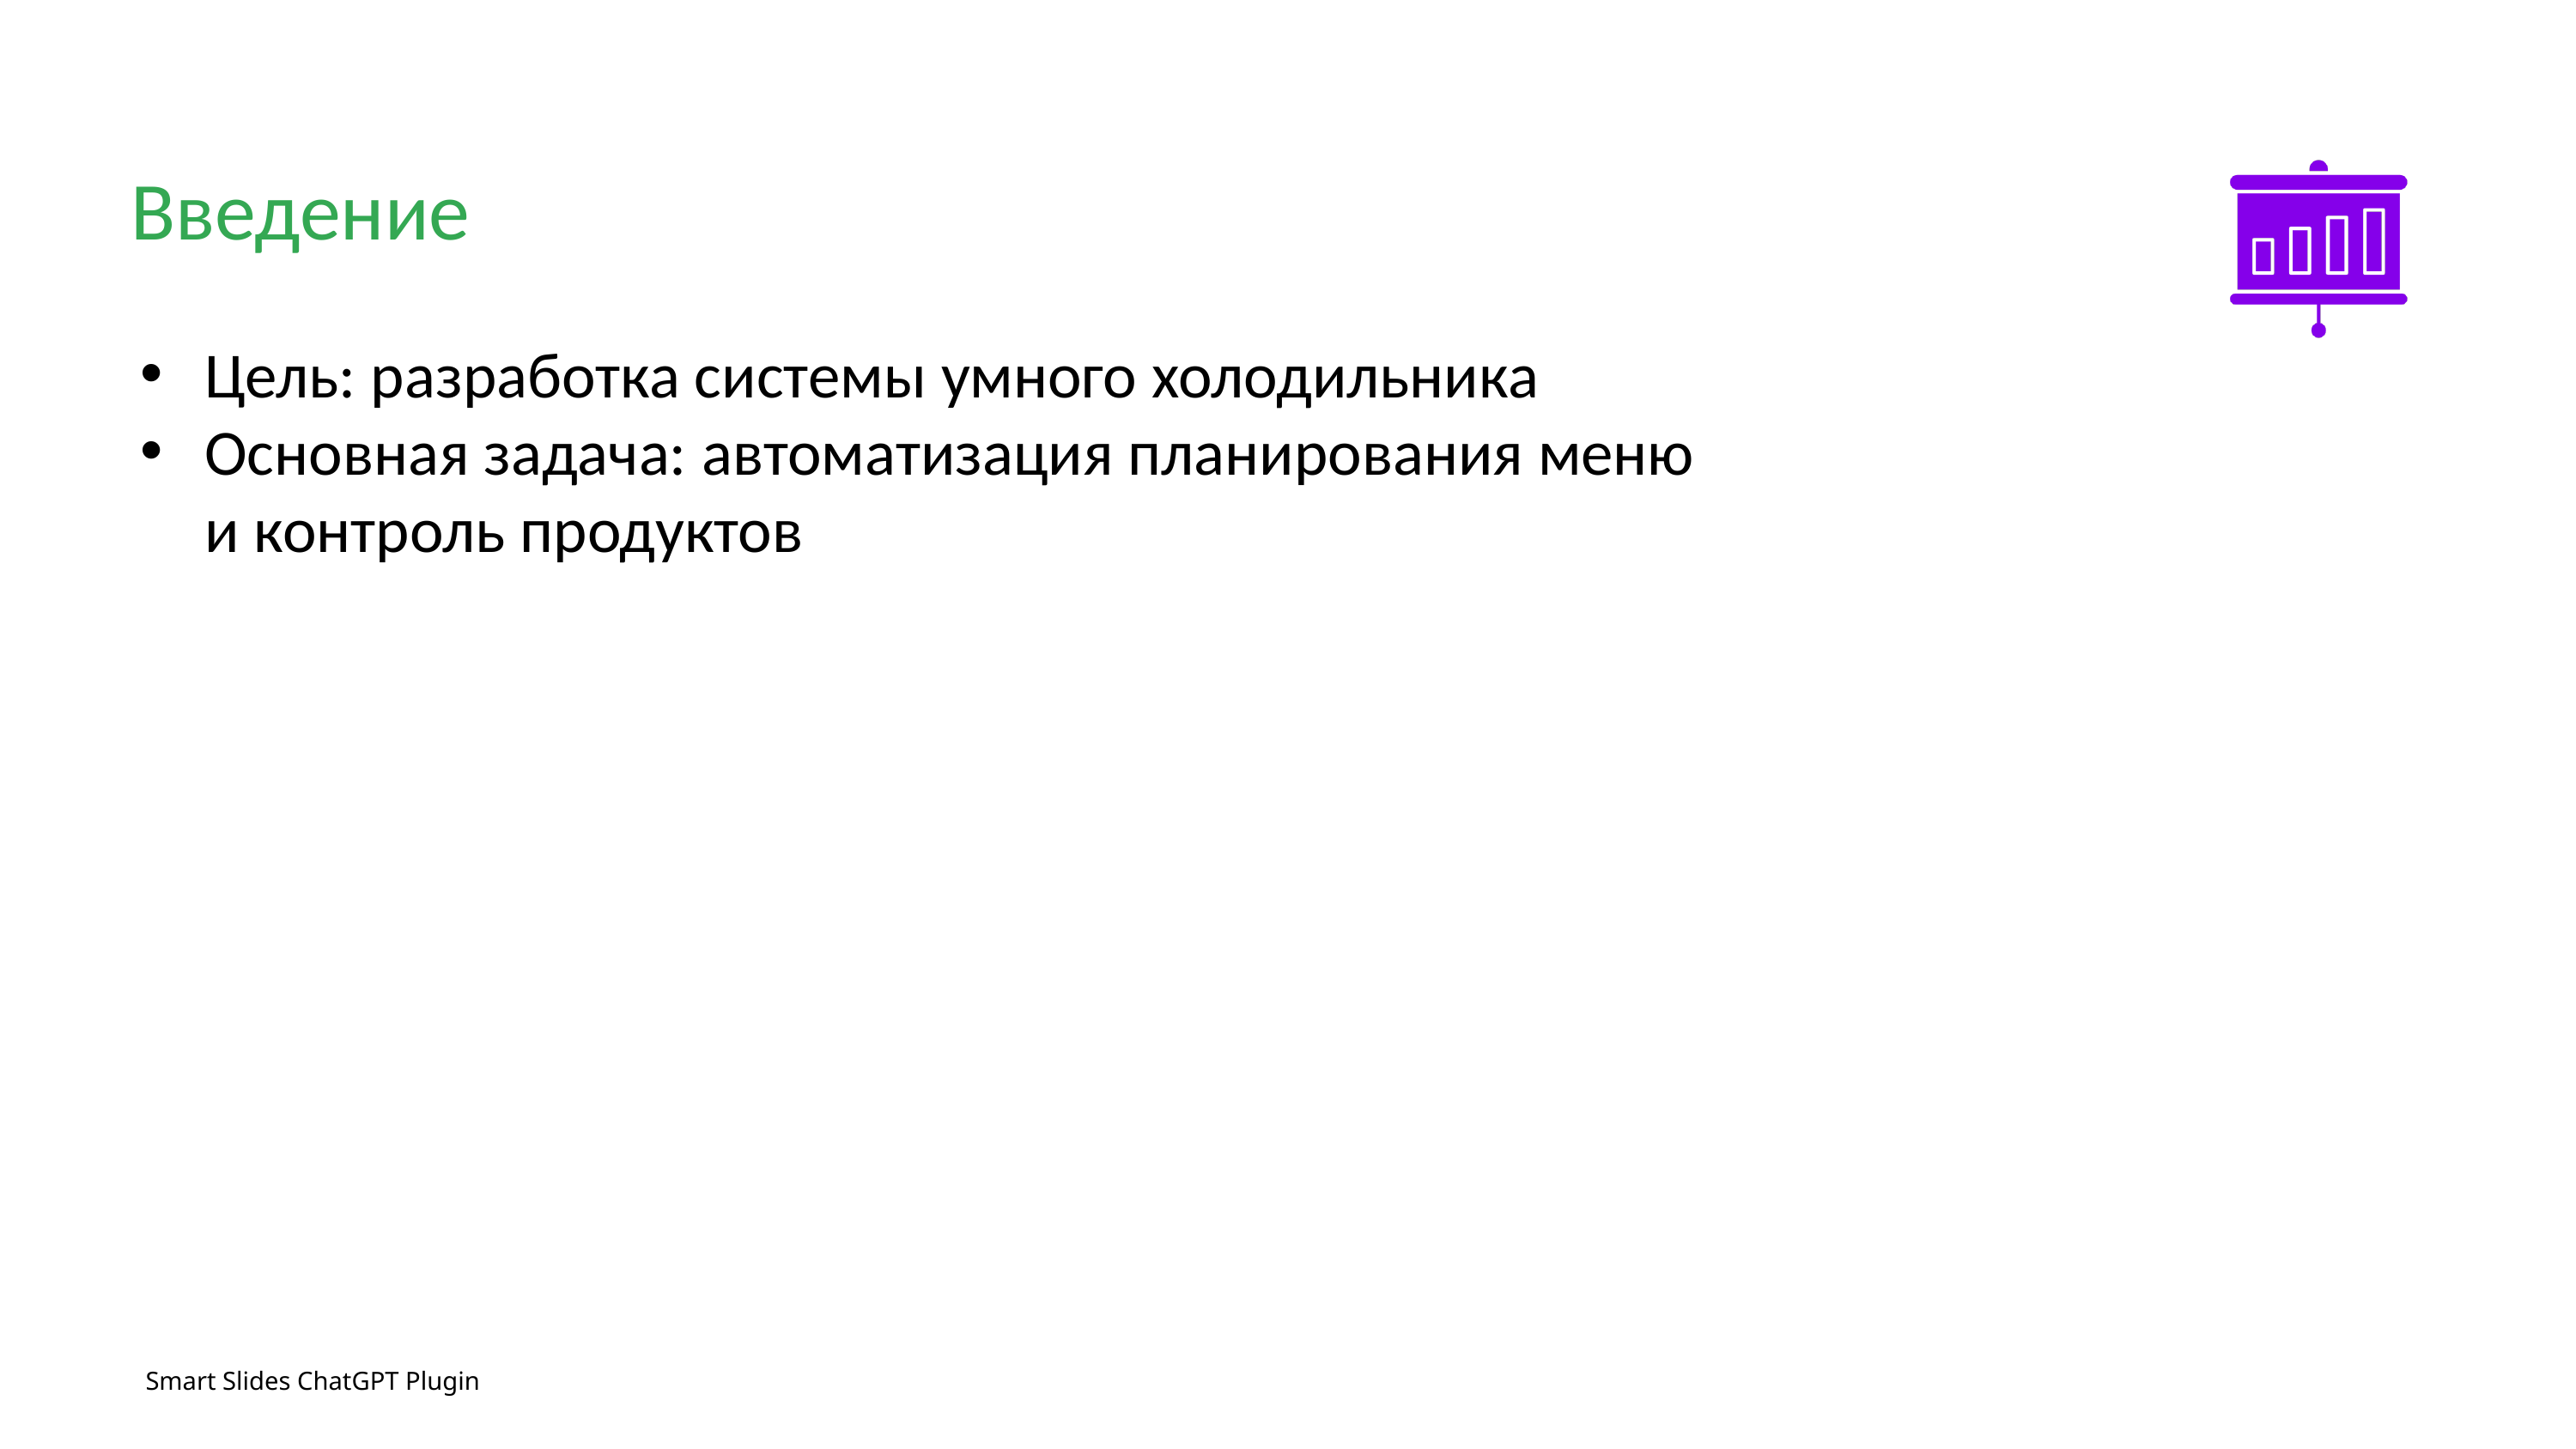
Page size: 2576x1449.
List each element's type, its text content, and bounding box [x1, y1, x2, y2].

list Цель: разработка системы умного холодильника Основная задача: автоматизация планирования меню и контроль продуктов [129, 320, 1724, 1352]
picture [2189, 144, 2447, 382]
title Введение [131, 144, 2099, 283]
